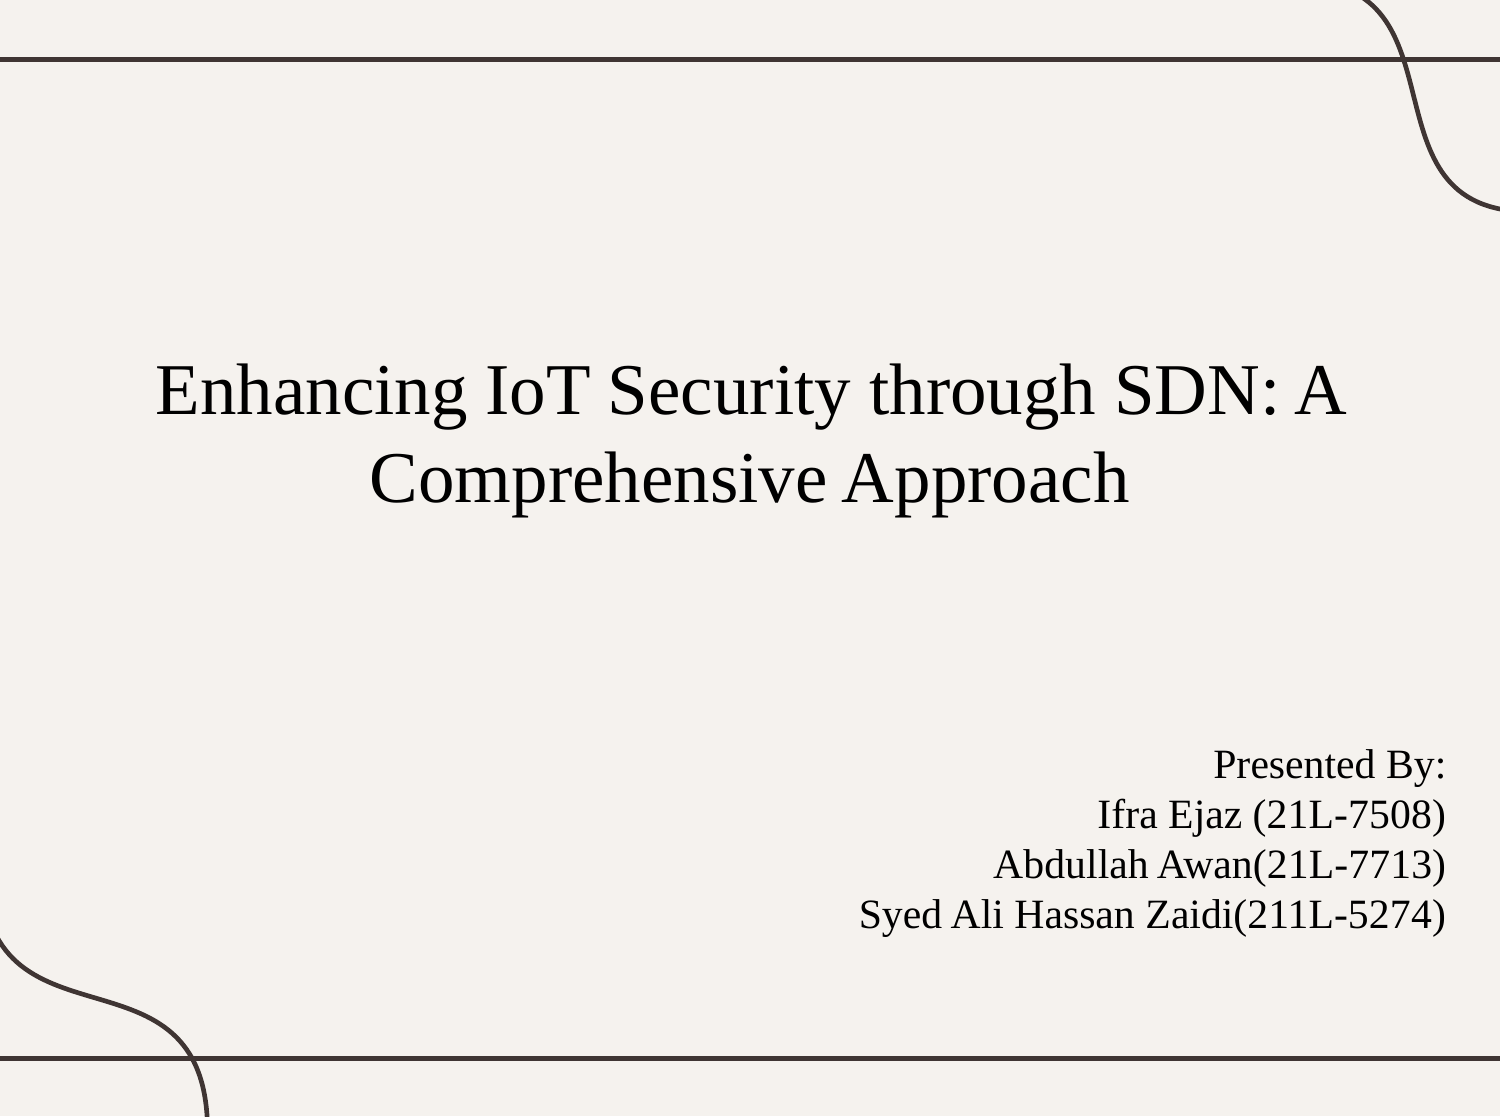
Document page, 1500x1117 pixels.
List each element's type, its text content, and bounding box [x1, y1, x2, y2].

subtitle Presented By: Ifra Ejaz (21L-7508) Abdullah Awan(21L-7713) Syed Ali Hassan Zaidi(211L-5274) [797, 720, 1463, 972]
title Enhancing IoT Security through SDN: A Comprehensive Approach [97, 325, 1403, 465]
